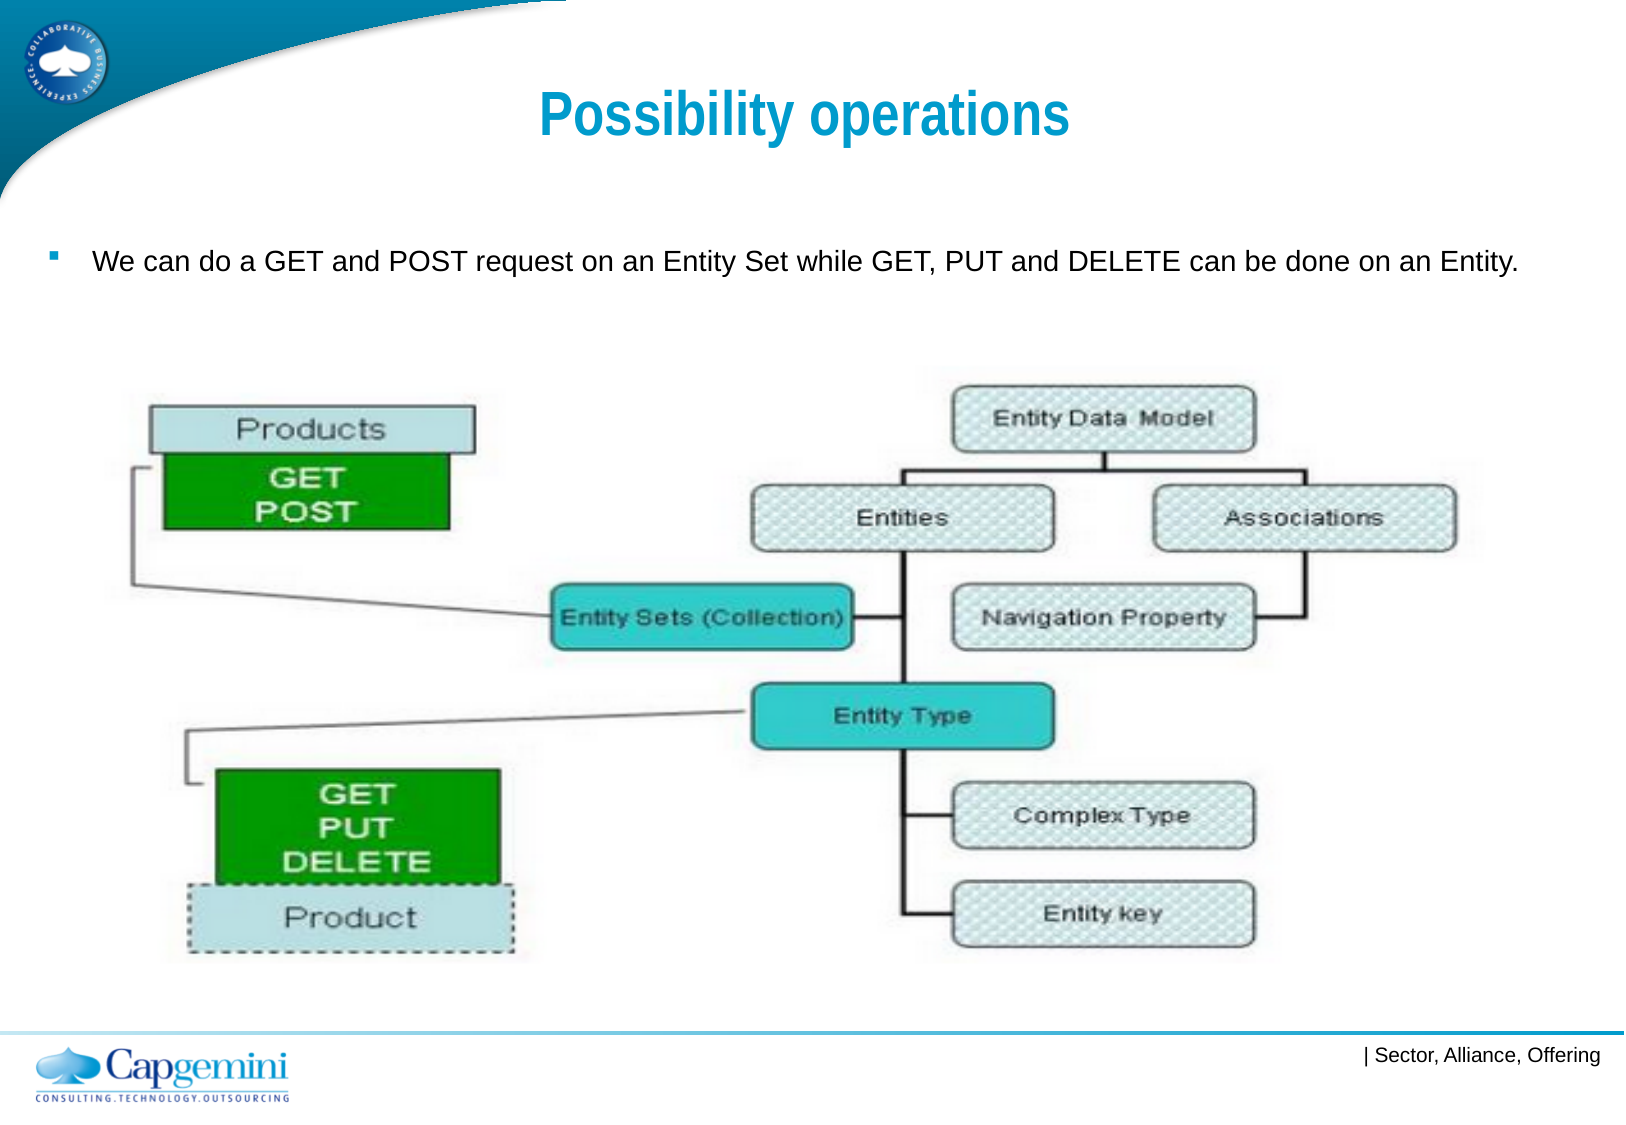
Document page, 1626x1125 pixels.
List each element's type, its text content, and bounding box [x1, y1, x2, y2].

picture [34, 1046, 291, 1103]
picture [79, 361, 1487, 977]
title Possibility operations [0, 0, 1625, 196]
list We can do a GET and POST request on an Entity Set while GET, PUT and DELETE can be done on an Entity. [0, 235, 1625, 339]
